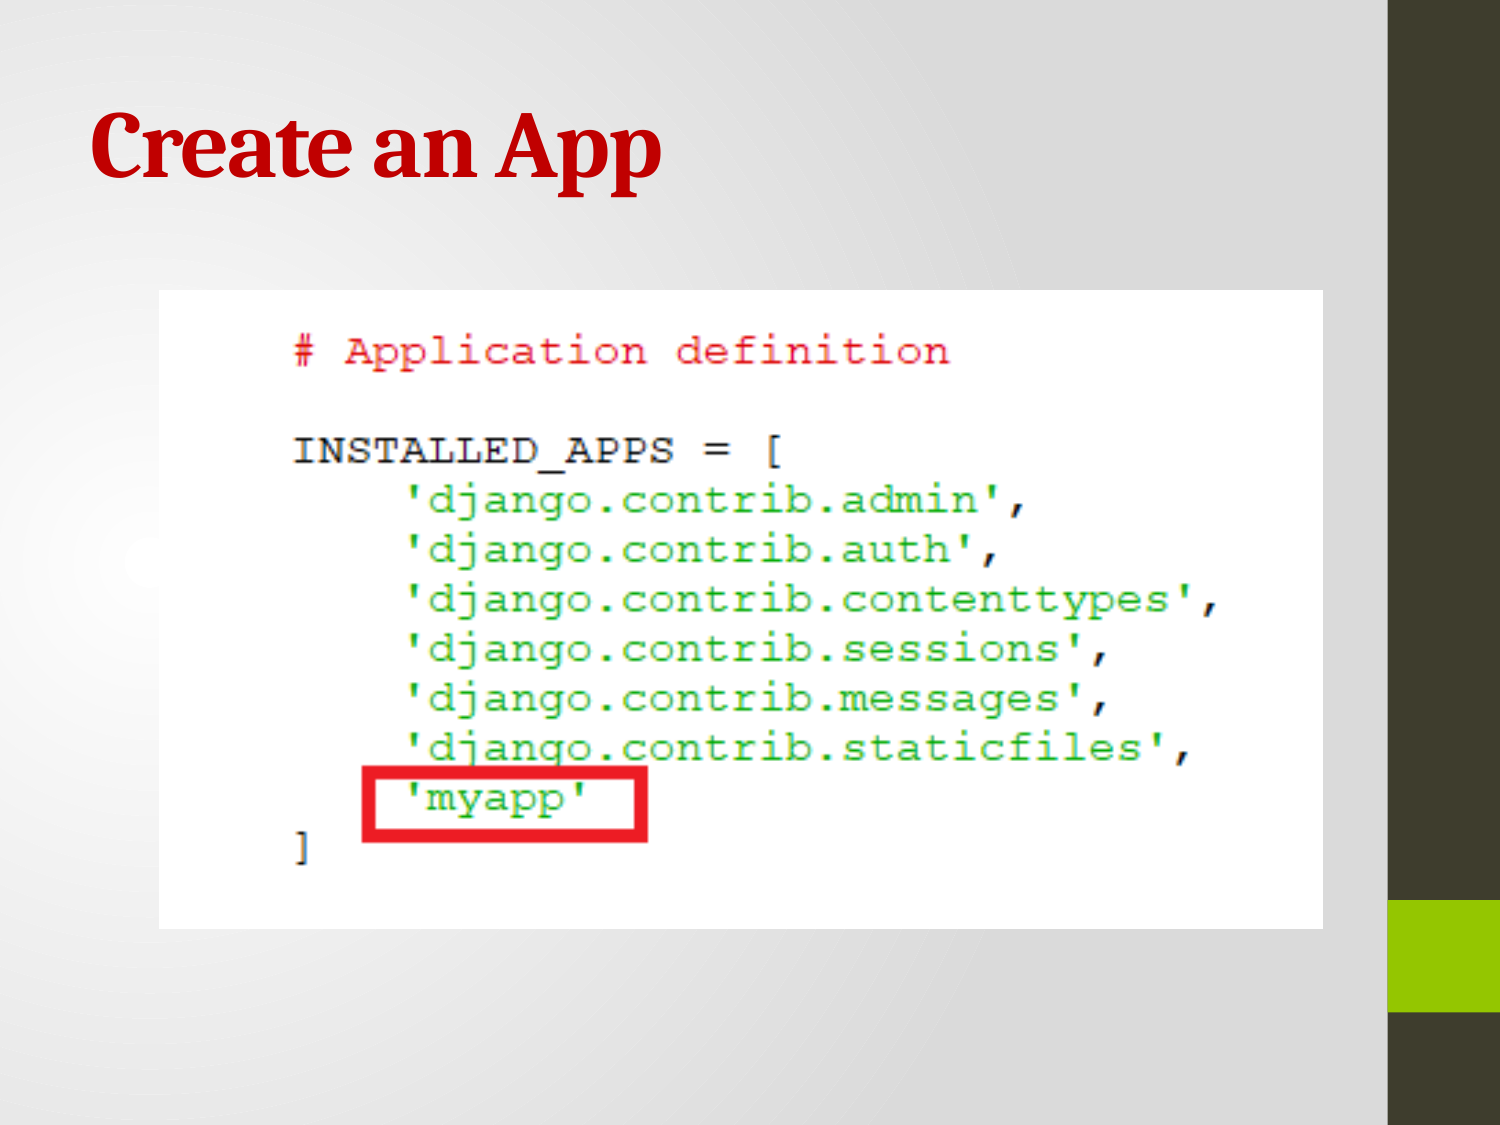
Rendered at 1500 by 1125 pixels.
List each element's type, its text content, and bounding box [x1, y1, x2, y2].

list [158, 290, 1323, 930]
title Create an App [75, 45, 1325, 233]
